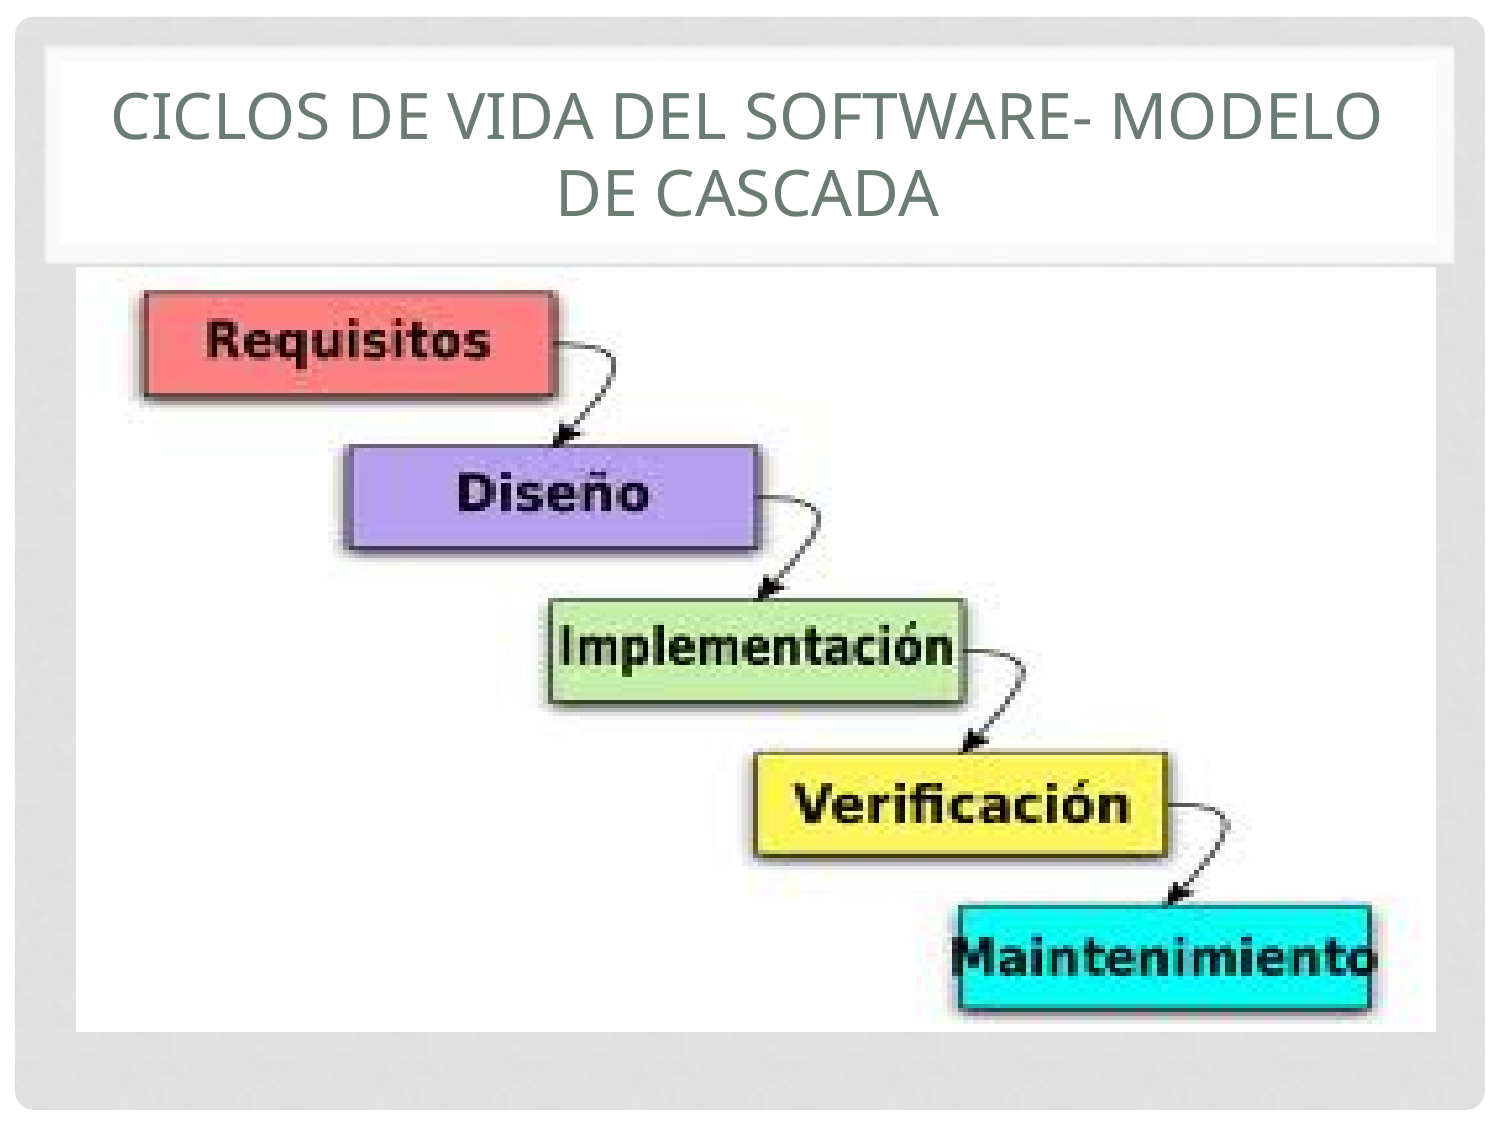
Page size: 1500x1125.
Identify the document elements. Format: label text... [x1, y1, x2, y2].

title Ciclos de Vida del software- Modelo de cascada [69, 66, 1425, 238]
picture [76, 266, 1436, 1033]
